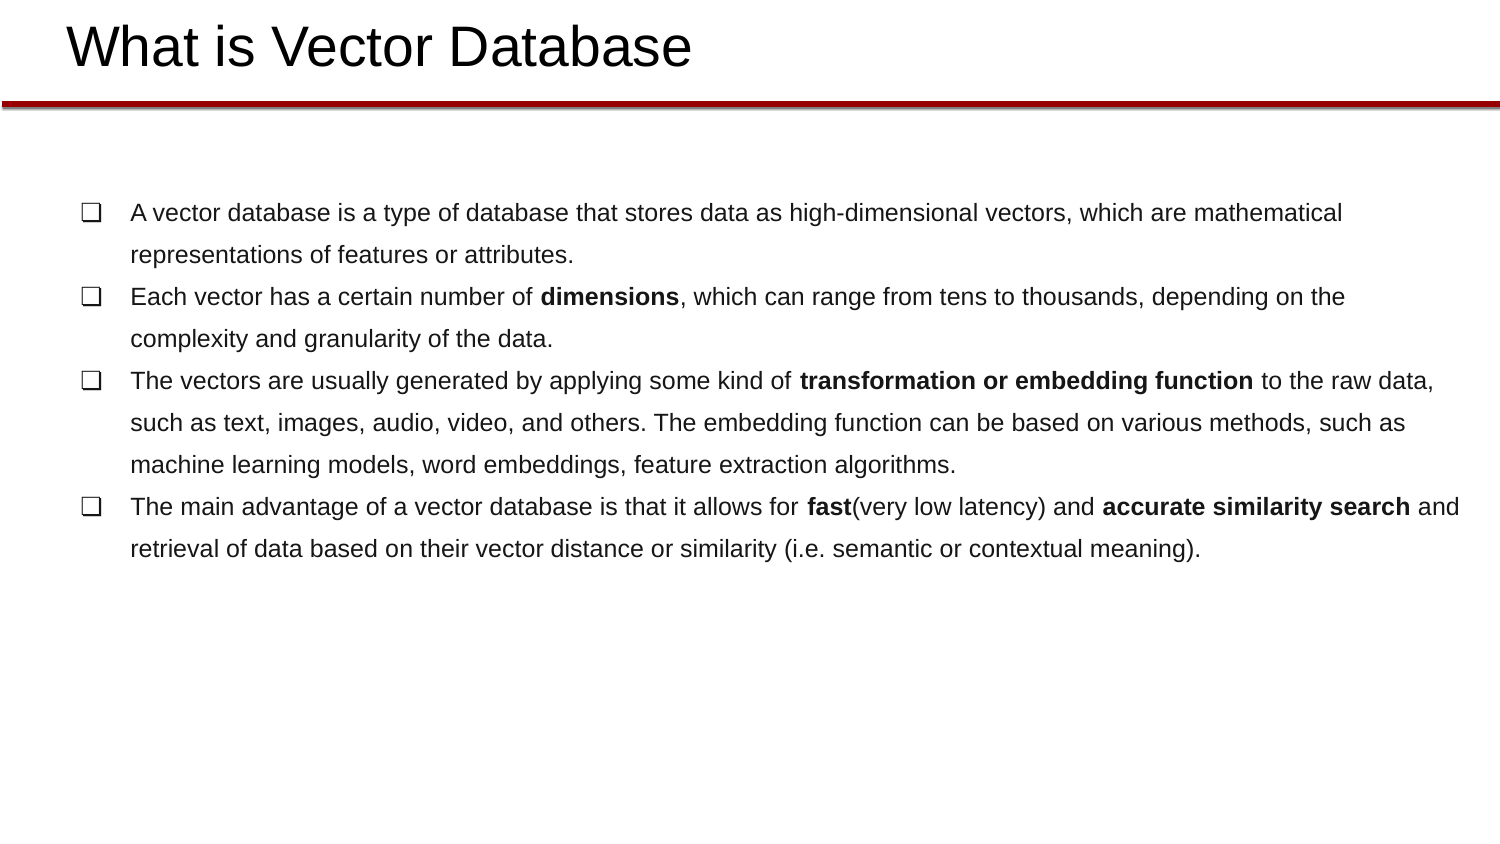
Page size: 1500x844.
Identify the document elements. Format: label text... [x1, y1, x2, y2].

title What is Vector Database [51, 0, 1050, 94]
list A vector database is a type of database that stores data as high-dimensional vectors, which are mathematical representations of features or attributes. Each vector has a certain number of dimensions, which can range from tens to thousands, depending on the complexity and granularity of the data. The vectors are usually generated by applying some kind of transformation or embedding function to the raw data, such as text, images, audio, video, and others. The embedding function can be based on various methods, such as machine learning models, word embeddings, feature extraction algorithms. The main advantage of a vector database is that it allows for fast(very low latency) and accurate similarity search and retrieval of data based on their vector distance or similarity (i.e. semantic or contextual meaning). [40, 169, 1479, 653]
